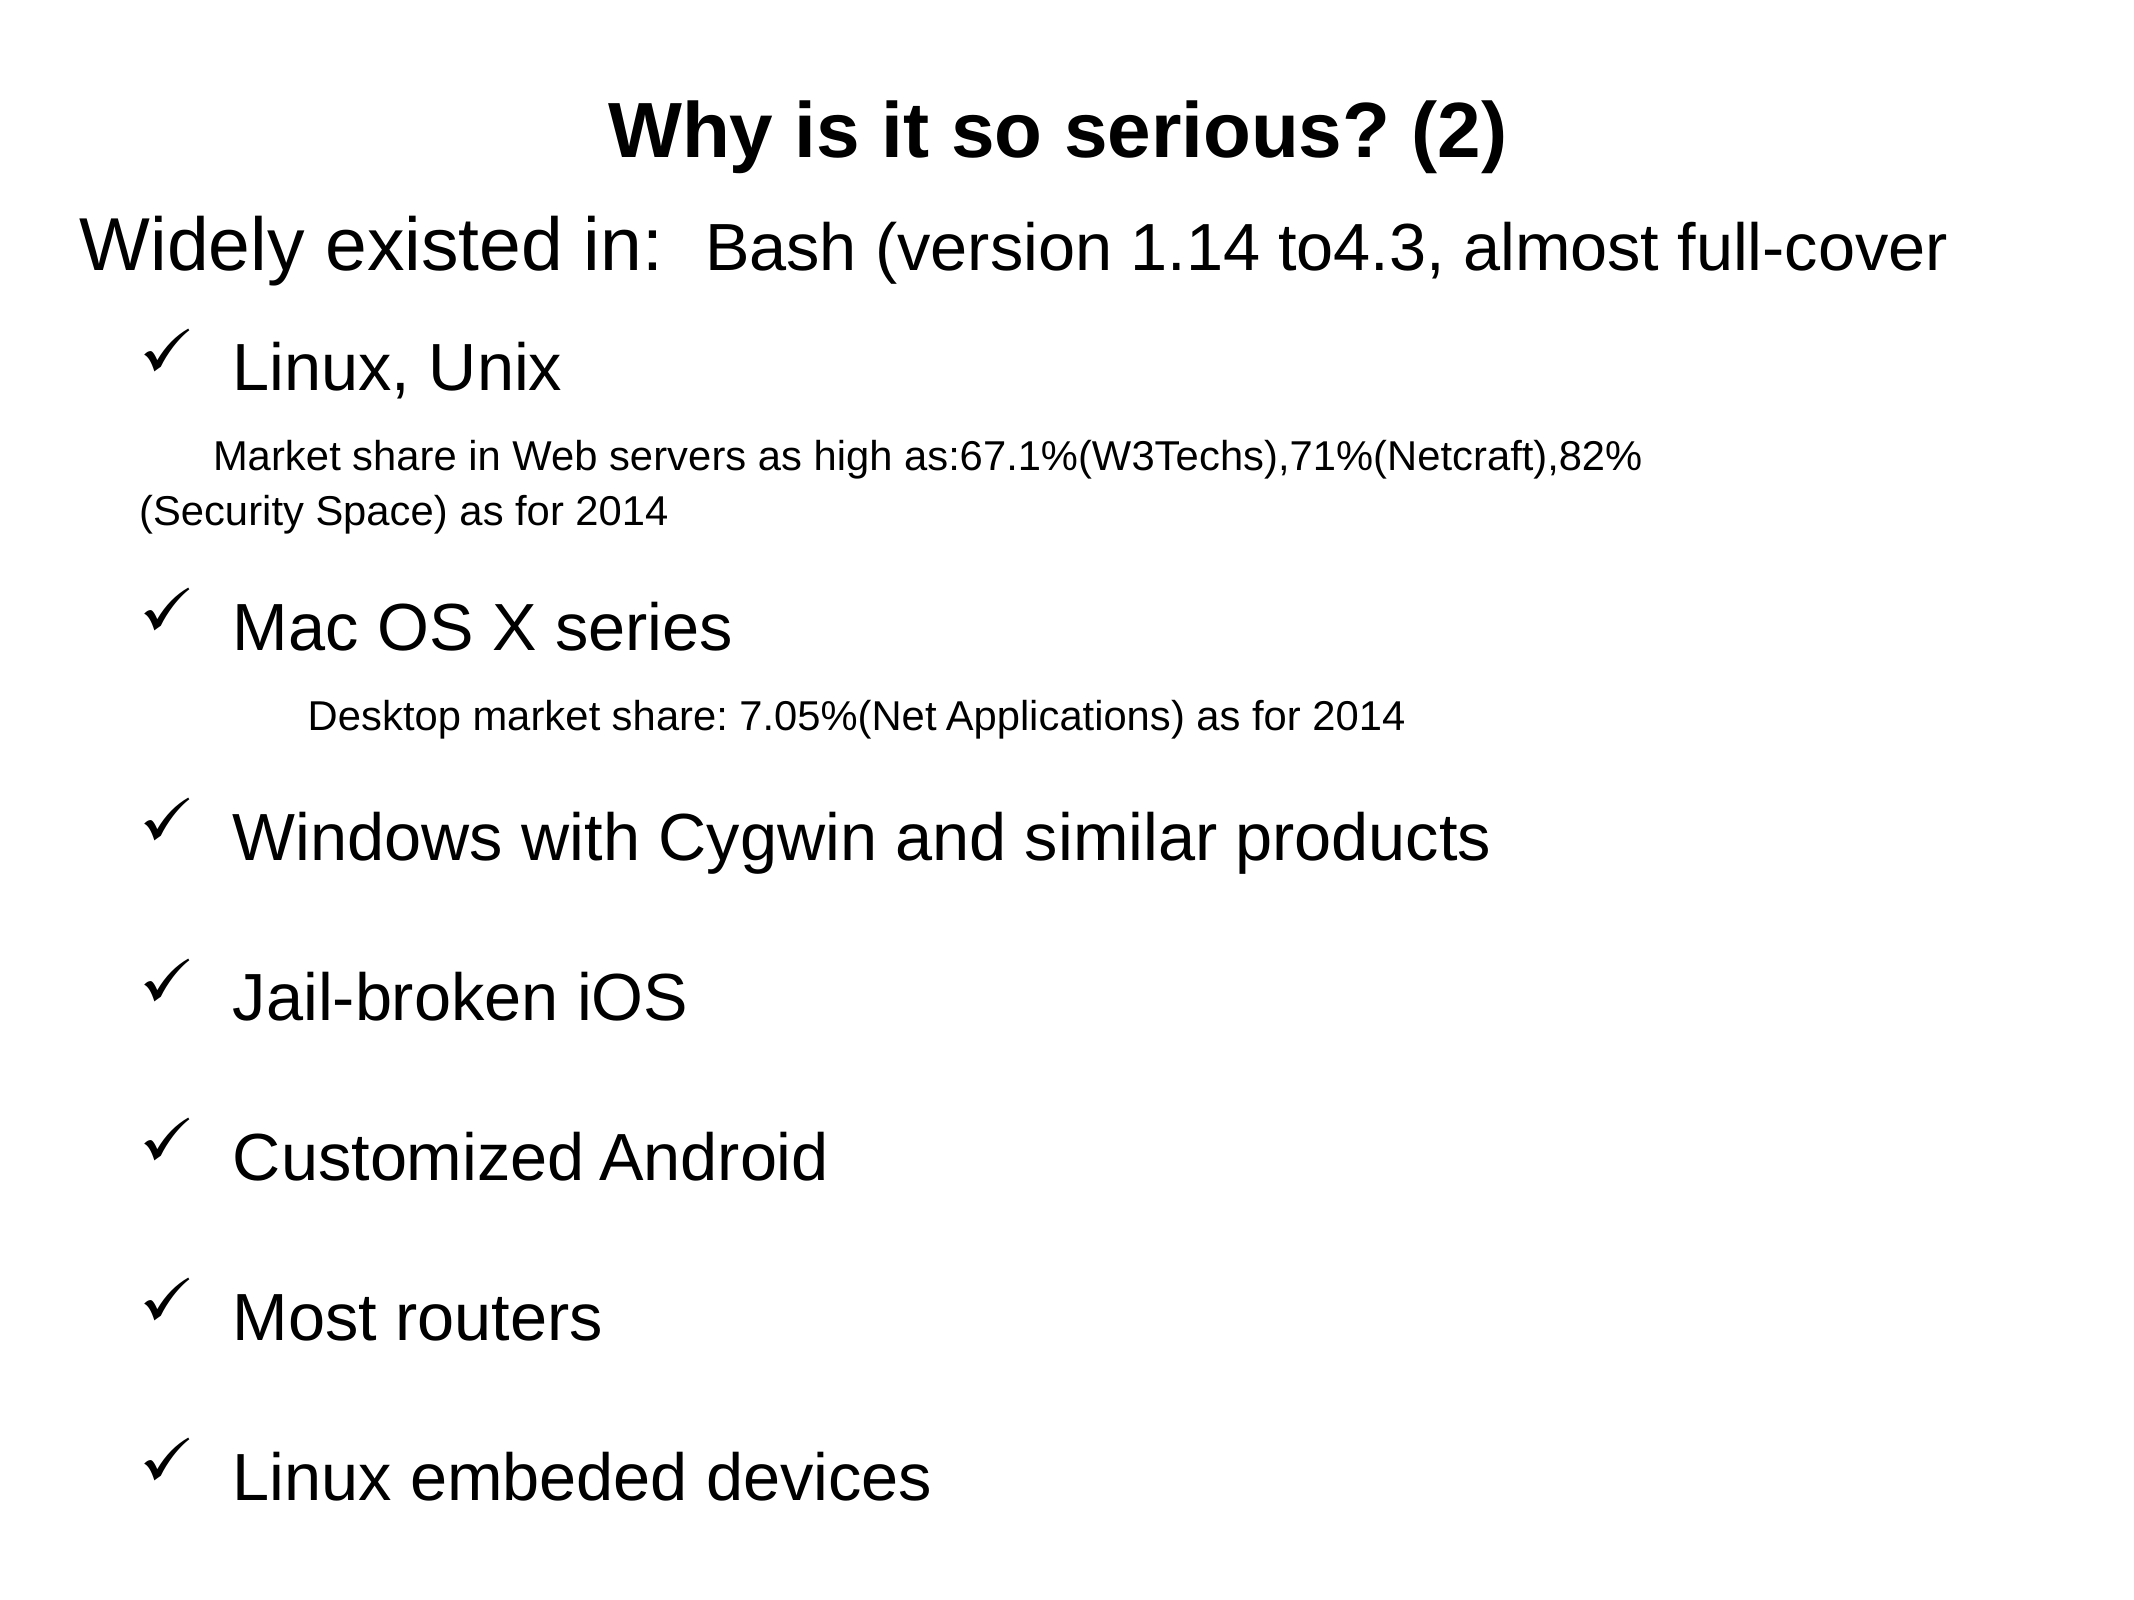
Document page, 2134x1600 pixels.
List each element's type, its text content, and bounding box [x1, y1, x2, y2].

text_box Widely existed in: Bash (version 1.14 to4.3, almost full-cover [64, 188, 1991, 294]
title Why is it so serious? (2) [147, 0, 1970, 175]
text_box Linux, Unix Market share in Web servers as high as:67.1%(W3Techs),71%(Netcraft),82%(Security Space) as for 2014 Mac OS X series Desktop market share: 7.05%(Net Applications) as for 2014 Windows with Cygwin and similar products Jail-broken iOS Customized Android Most routers Linux embeded devices [130, 315, 1697, 1600]
